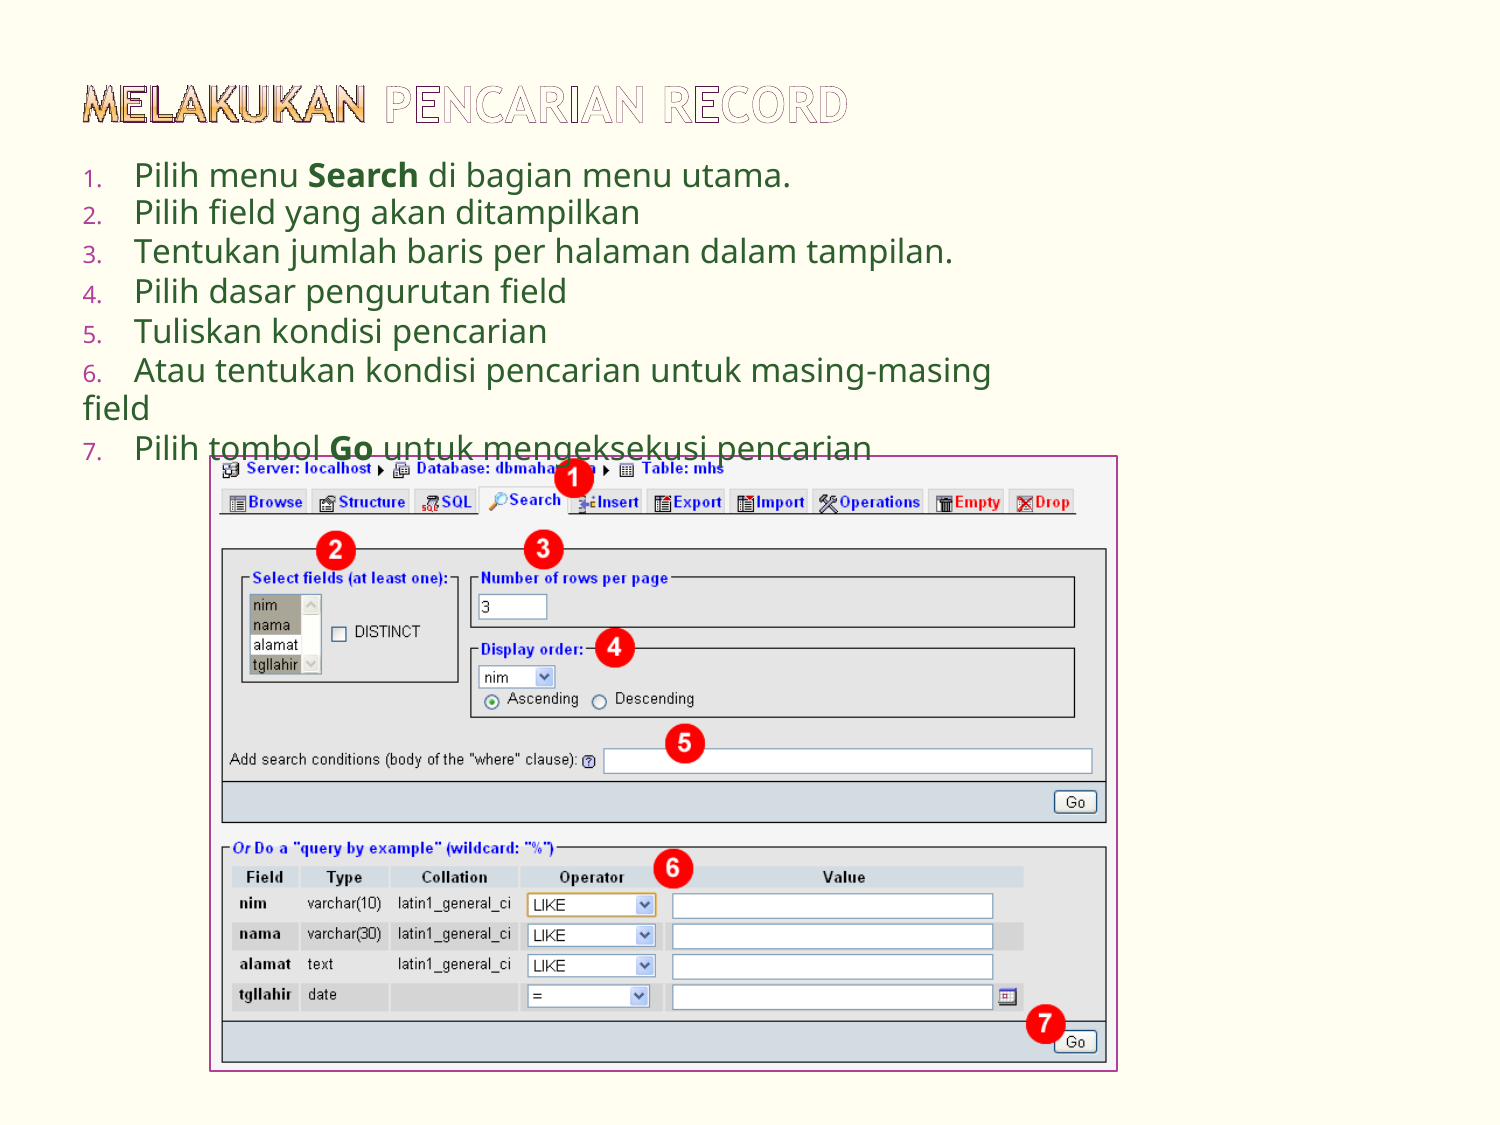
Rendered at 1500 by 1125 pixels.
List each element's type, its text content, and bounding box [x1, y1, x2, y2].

text_box [338, 86, 365, 123]
text_box [664, 86, 693, 123]
text_box [504, 86, 537, 123]
text_box [416, 116, 439, 123]
text_box [416, 89, 422, 120]
text_box [789, 86, 818, 123]
text_box [242, 86, 269, 123]
text_box [158, 86, 175, 120]
text_box [616, 86, 643, 123]
text_box [752, 85, 784, 124]
text_box [570, 86, 578, 123]
text_box [276, 86, 335, 123]
text_box [129, 103, 152, 120]
text_box [123, 86, 151, 103]
text_box [209, 455, 1117, 1072]
text_box [151, 86, 158, 120]
text_box 1. Pilih menu Search di bagian menu utama. 2. Pilih field yang akan ditampilkan 3. Tentukan jumlah baris per halaman dalam tampilan. 4. Pilih dasar pengurutan field 5. Tuliskan kondisi pencarian 6. Atau tentukan kondisi pencarian untuk masing-masing field 7. Pilih tombol Go untuk mengeksekusi pencarian [80, 155, 1033, 434]
text_box [581, 86, 613, 123]
text_box [422, 89, 439, 104]
text_box [820, 86, 847, 123]
text_box [540, 86, 568, 123]
text_box [82, 86, 120, 123]
text_box [422, 103, 435, 120]
text_box [769, 85, 847, 123]
text_box [211, 86, 240, 123]
text_box [444, 86, 471, 123]
text_box [123, 103, 129, 120]
text_box [476, 86, 504, 124]
text_box [701, 89, 719, 104]
text_box [722, 86, 750, 124]
text_box [82, 85, 767, 123]
text_box [695, 116, 718, 123]
text_box [695, 89, 701, 120]
text_box [176, 86, 208, 123]
text_box [386, 86, 411, 123]
text_box [701, 103, 714, 120]
